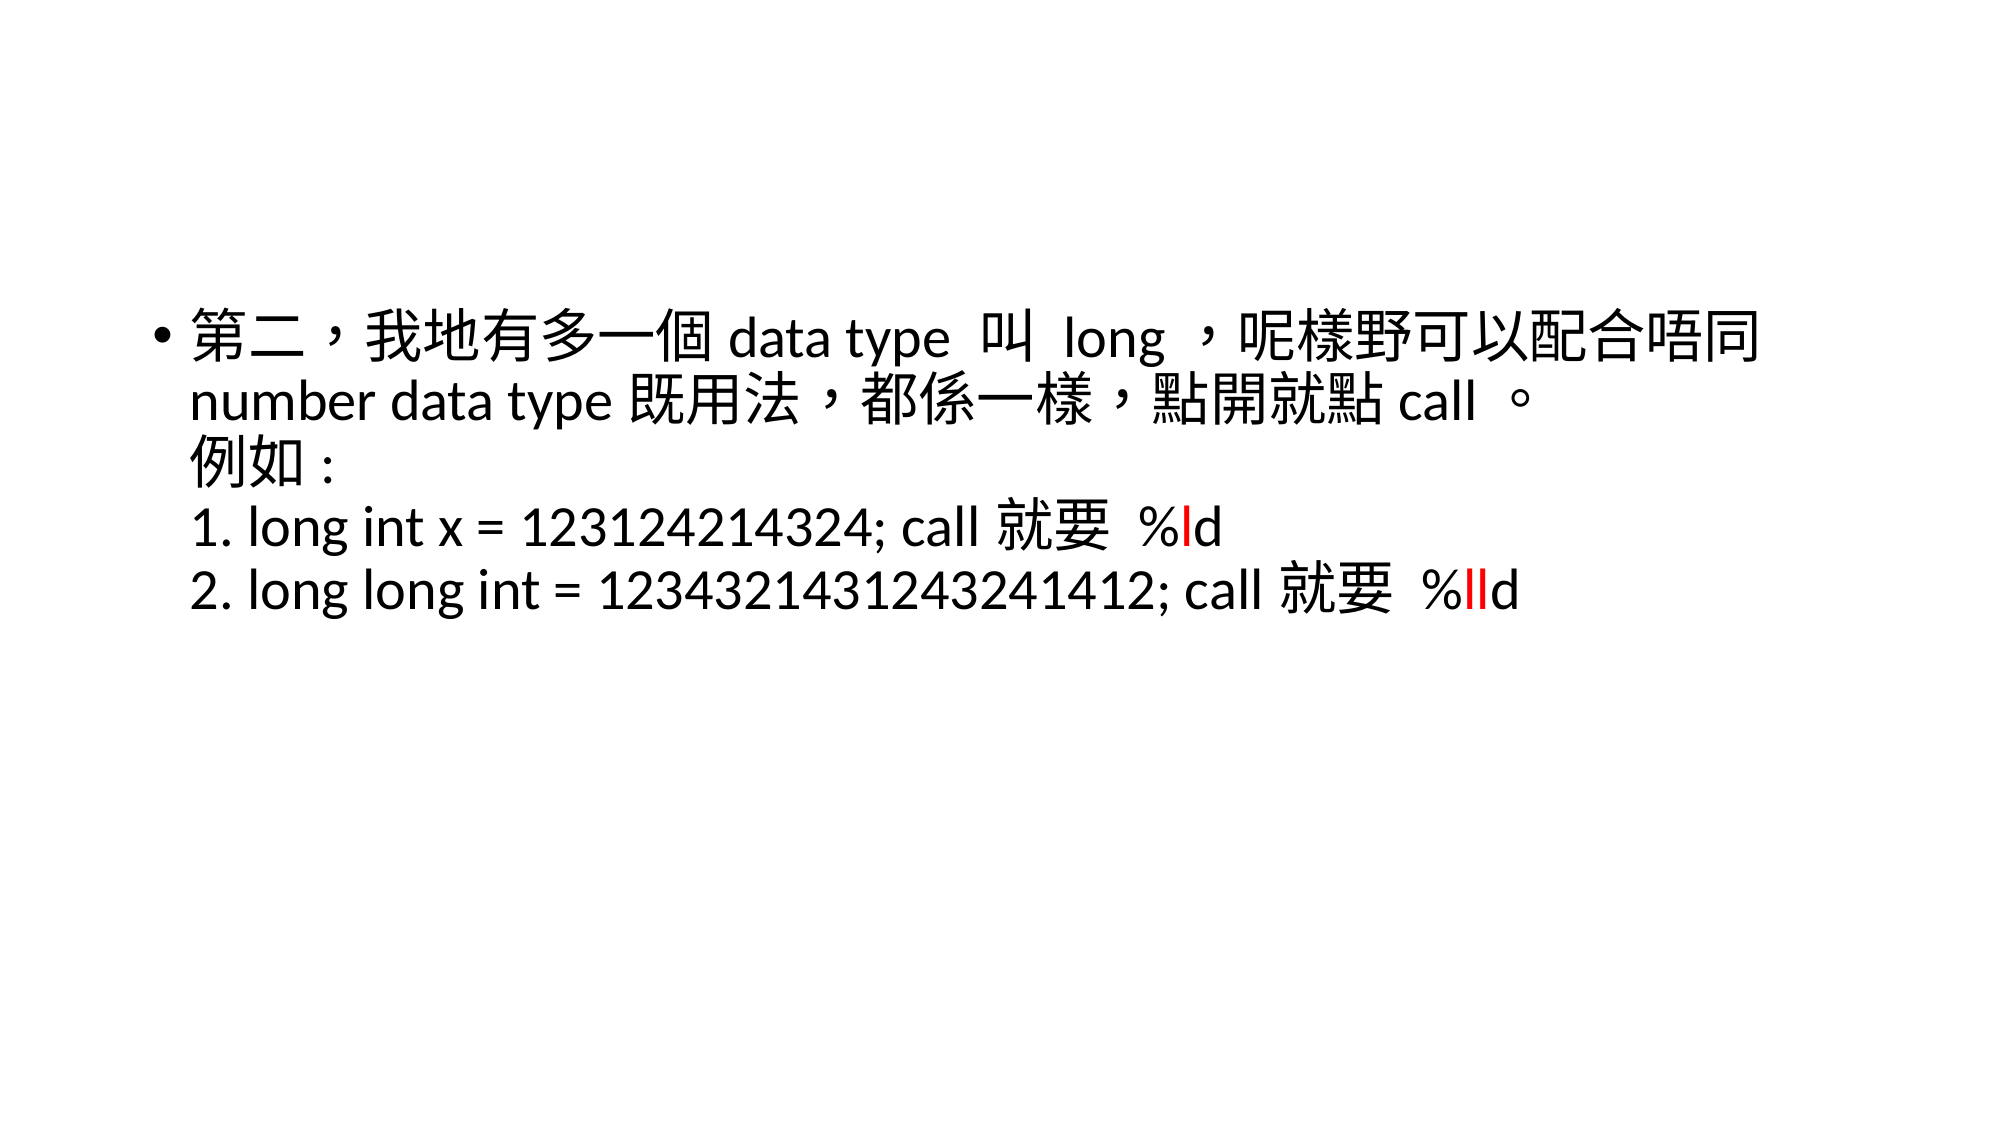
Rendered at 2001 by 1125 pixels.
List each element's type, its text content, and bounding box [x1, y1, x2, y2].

list 第二，我地有多一個data type 叫 long，呢樣野可以配合唔同number data type既用法，都係一樣，點開就點call。 例如: 1. long int x = 123124214324; call就要 %ld 2. long long int = 1234321431243241412; call就要 %lld [137, 299, 1863, 1014]
